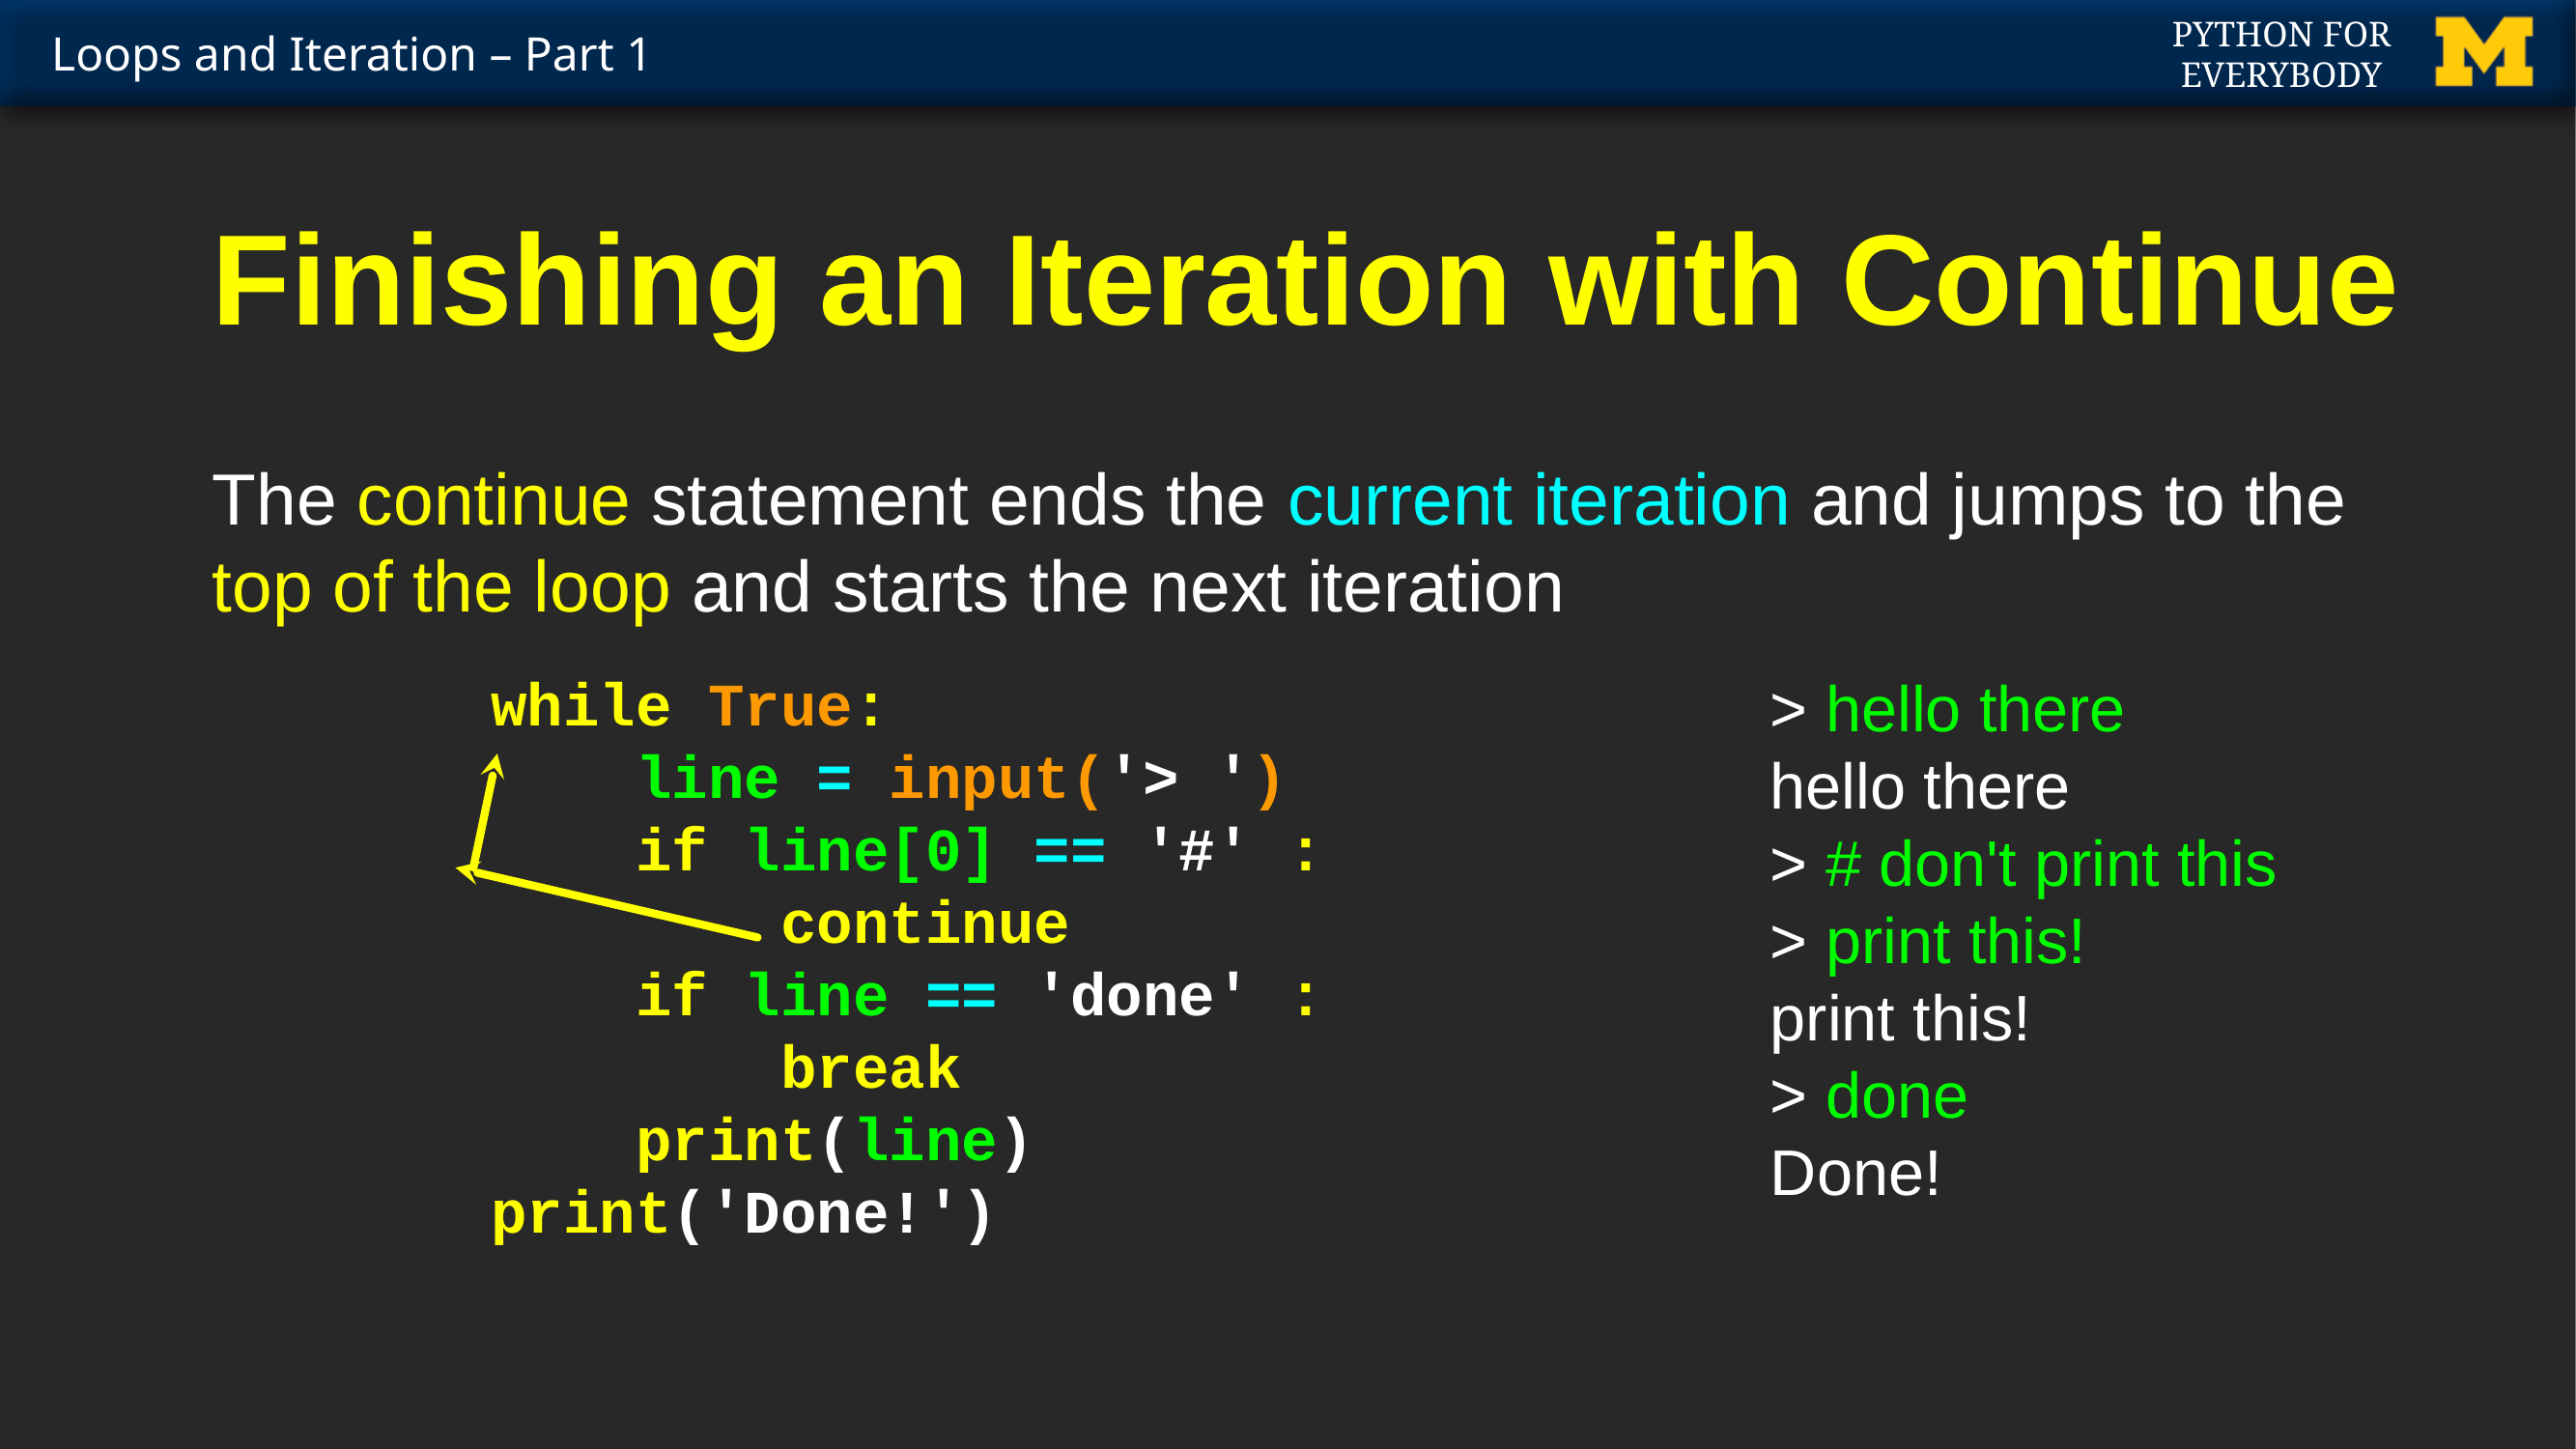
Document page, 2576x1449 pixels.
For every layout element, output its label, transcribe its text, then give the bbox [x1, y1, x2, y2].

title Finishing an Iteration with Continue [37, 174, 2576, 373]
picture [0, 0, 2576, 1449]
text_box > hello there hello there > # don't print this > print this! print this! > done Done! [1769, 630, 2337, 1245]
list The continue statement ends the current iteration and jumps to the top of the loop and starts the next iteration [206, 399, 2415, 680]
text_box while True: line = input('> ') if line[0] == '#' : continue if line == 'done' : break print(line) print('Done!') [491, 604, 1521, 1307]
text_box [472, 753, 498, 866]
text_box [455, 867, 758, 938]
